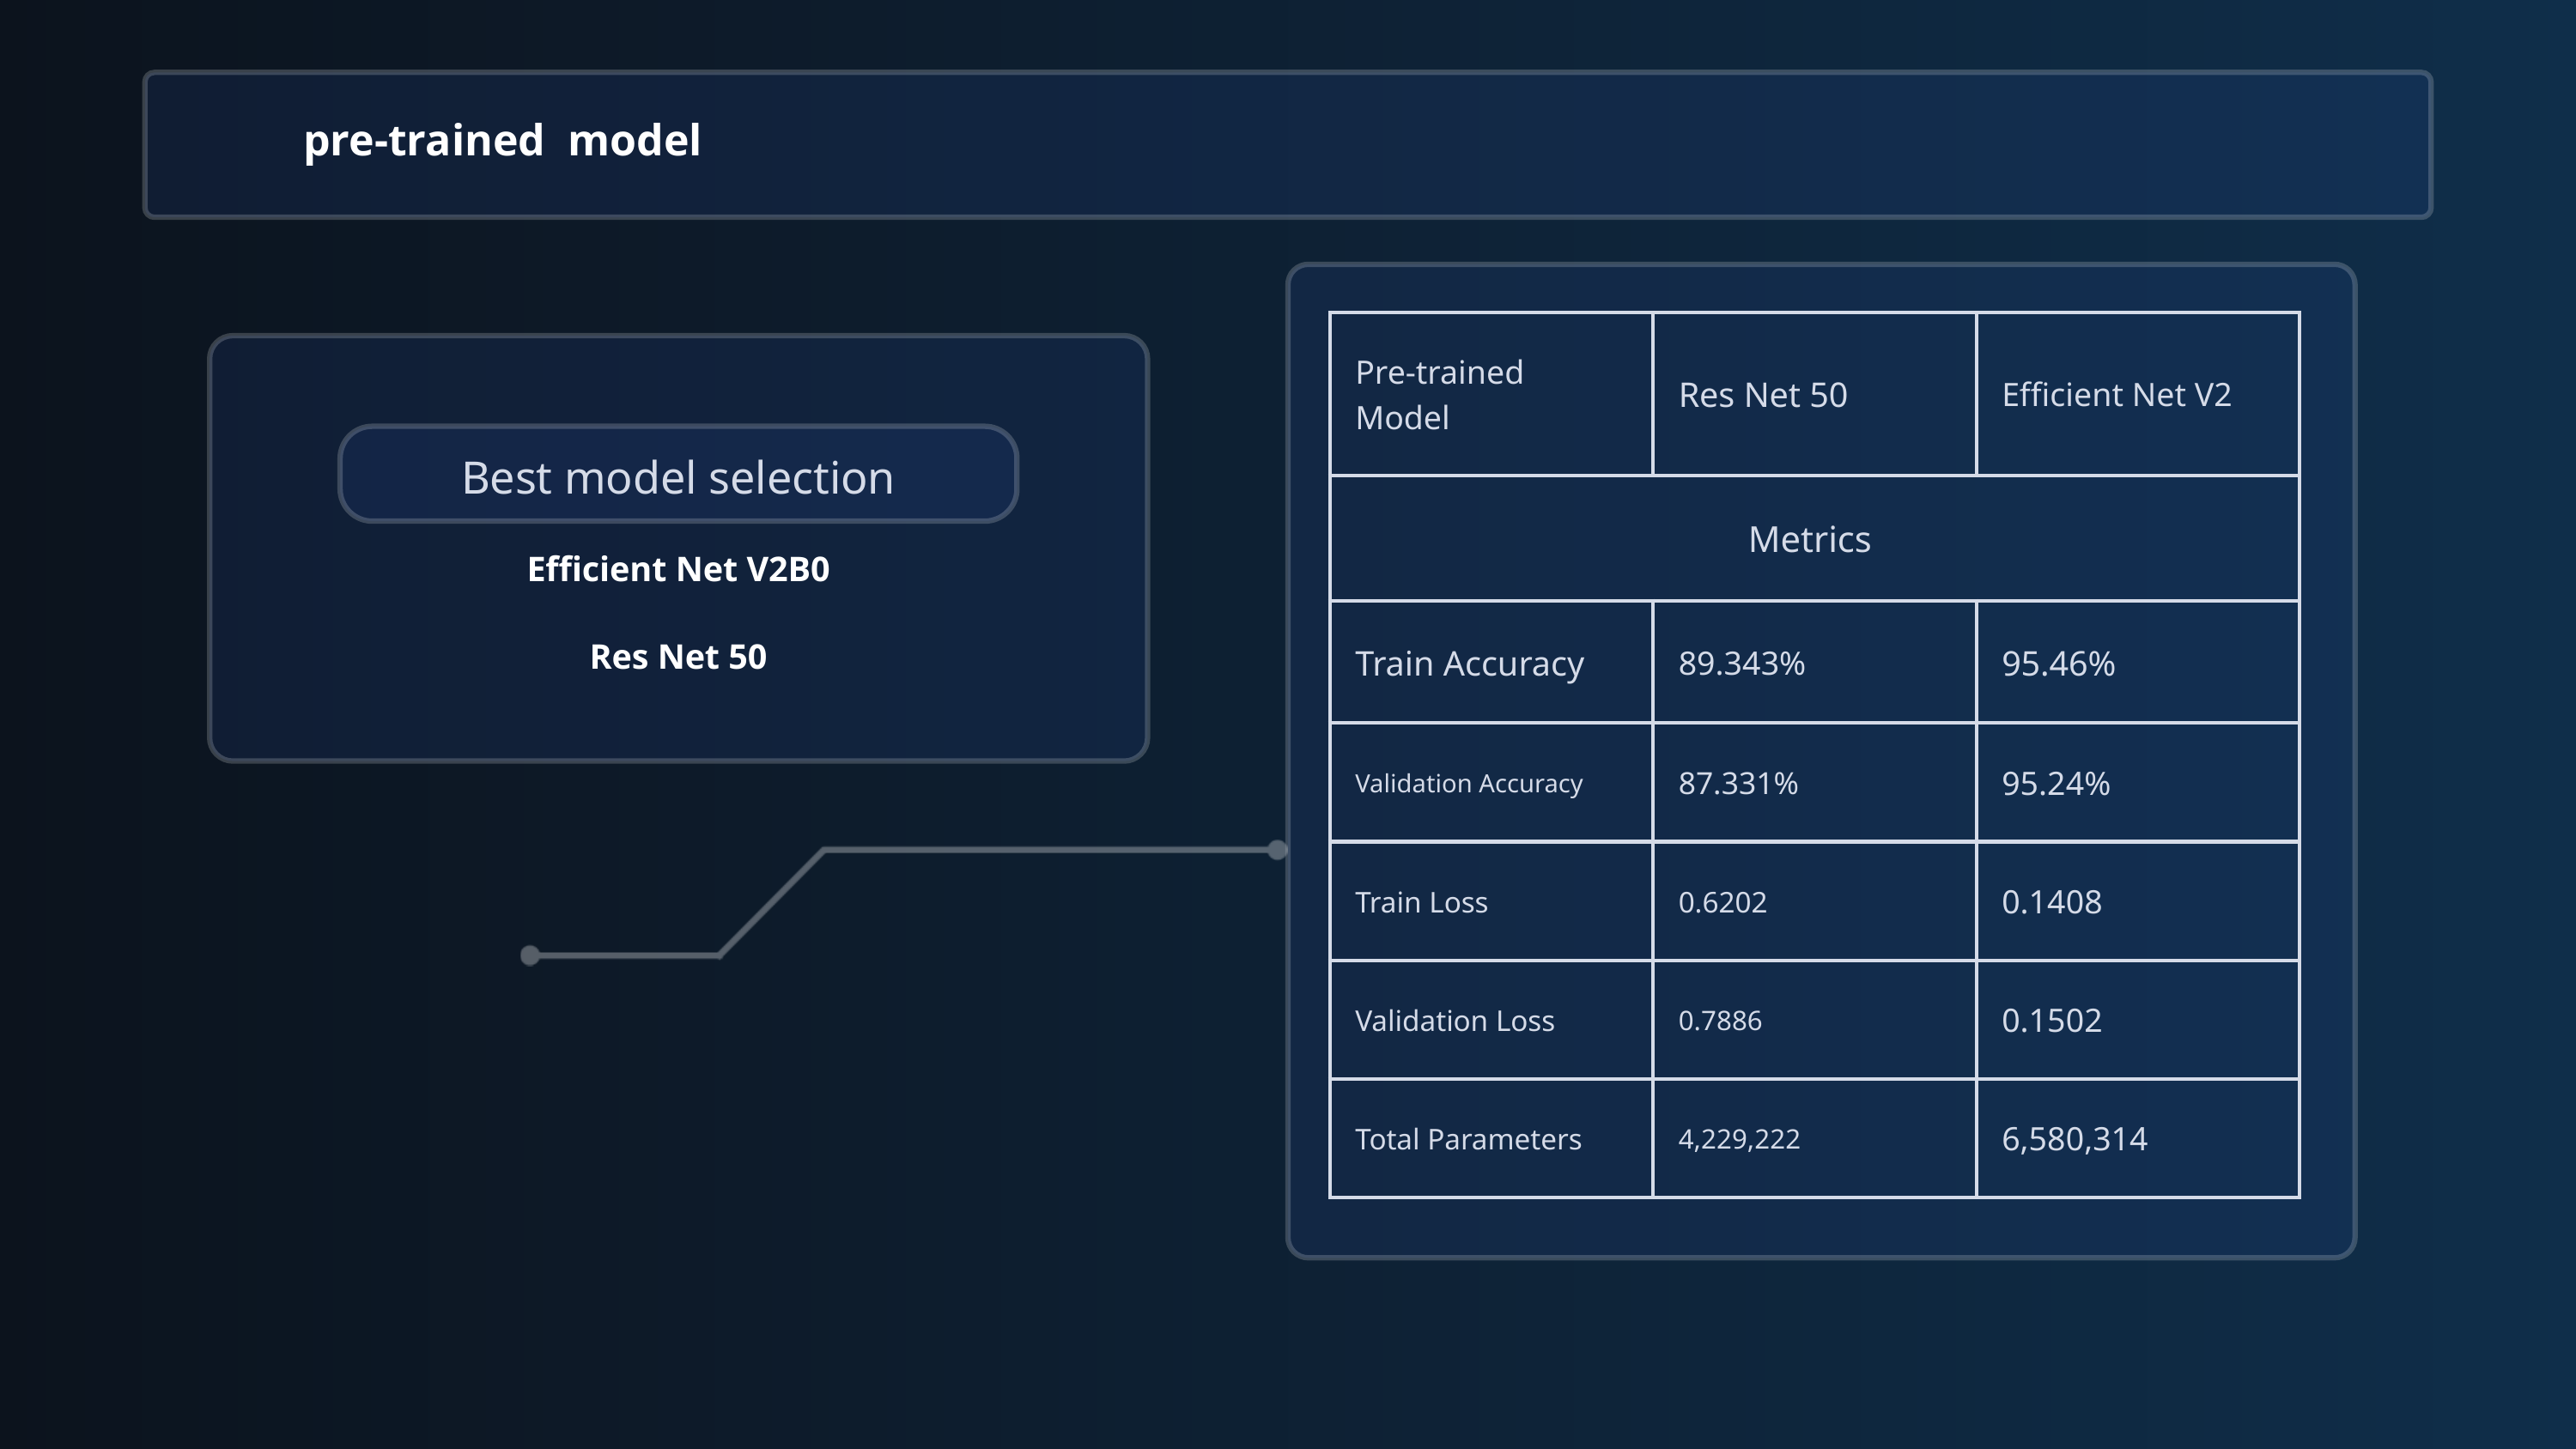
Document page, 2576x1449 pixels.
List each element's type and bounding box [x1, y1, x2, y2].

text_box [339, 426, 1018, 522]
text_box [144, 72, 2432, 218]
text_box [1287, 264, 2355, 1258]
text_box [209, 335, 1148, 761]
text_box [520, 840, 1283, 967]
